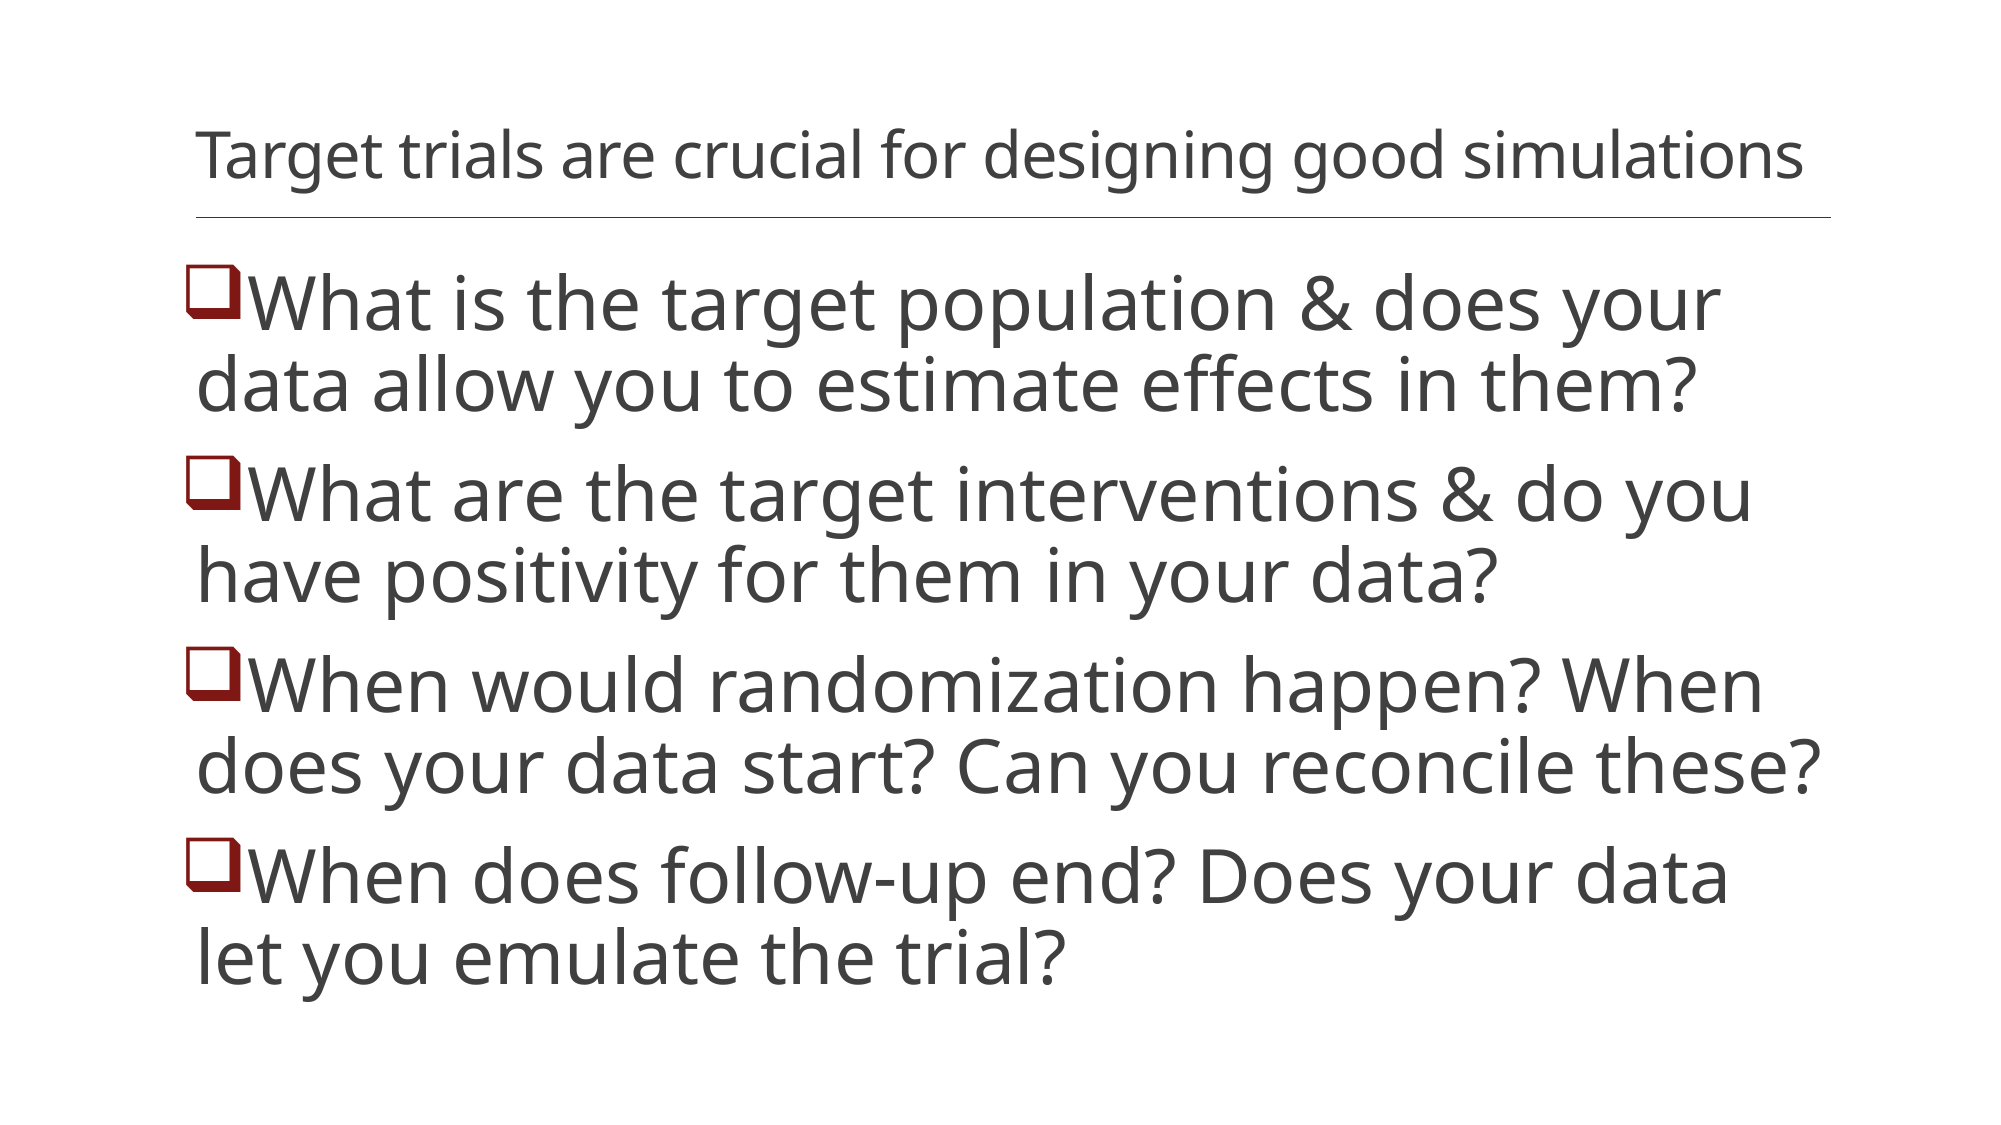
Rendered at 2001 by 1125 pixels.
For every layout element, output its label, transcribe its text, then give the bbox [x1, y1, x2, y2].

list What is the target population & does your data allow you to estimate effects in them? What are the target interventions & do you have positivity for them in your data? When would randomization happen? When does your data start? Can you reconcile these? When does follow-up end? Does your data let you emulate the trial? [180, 258, 1830, 1015]
title Target trials are crucial for designing good simulations [180, 53, 1830, 200]
